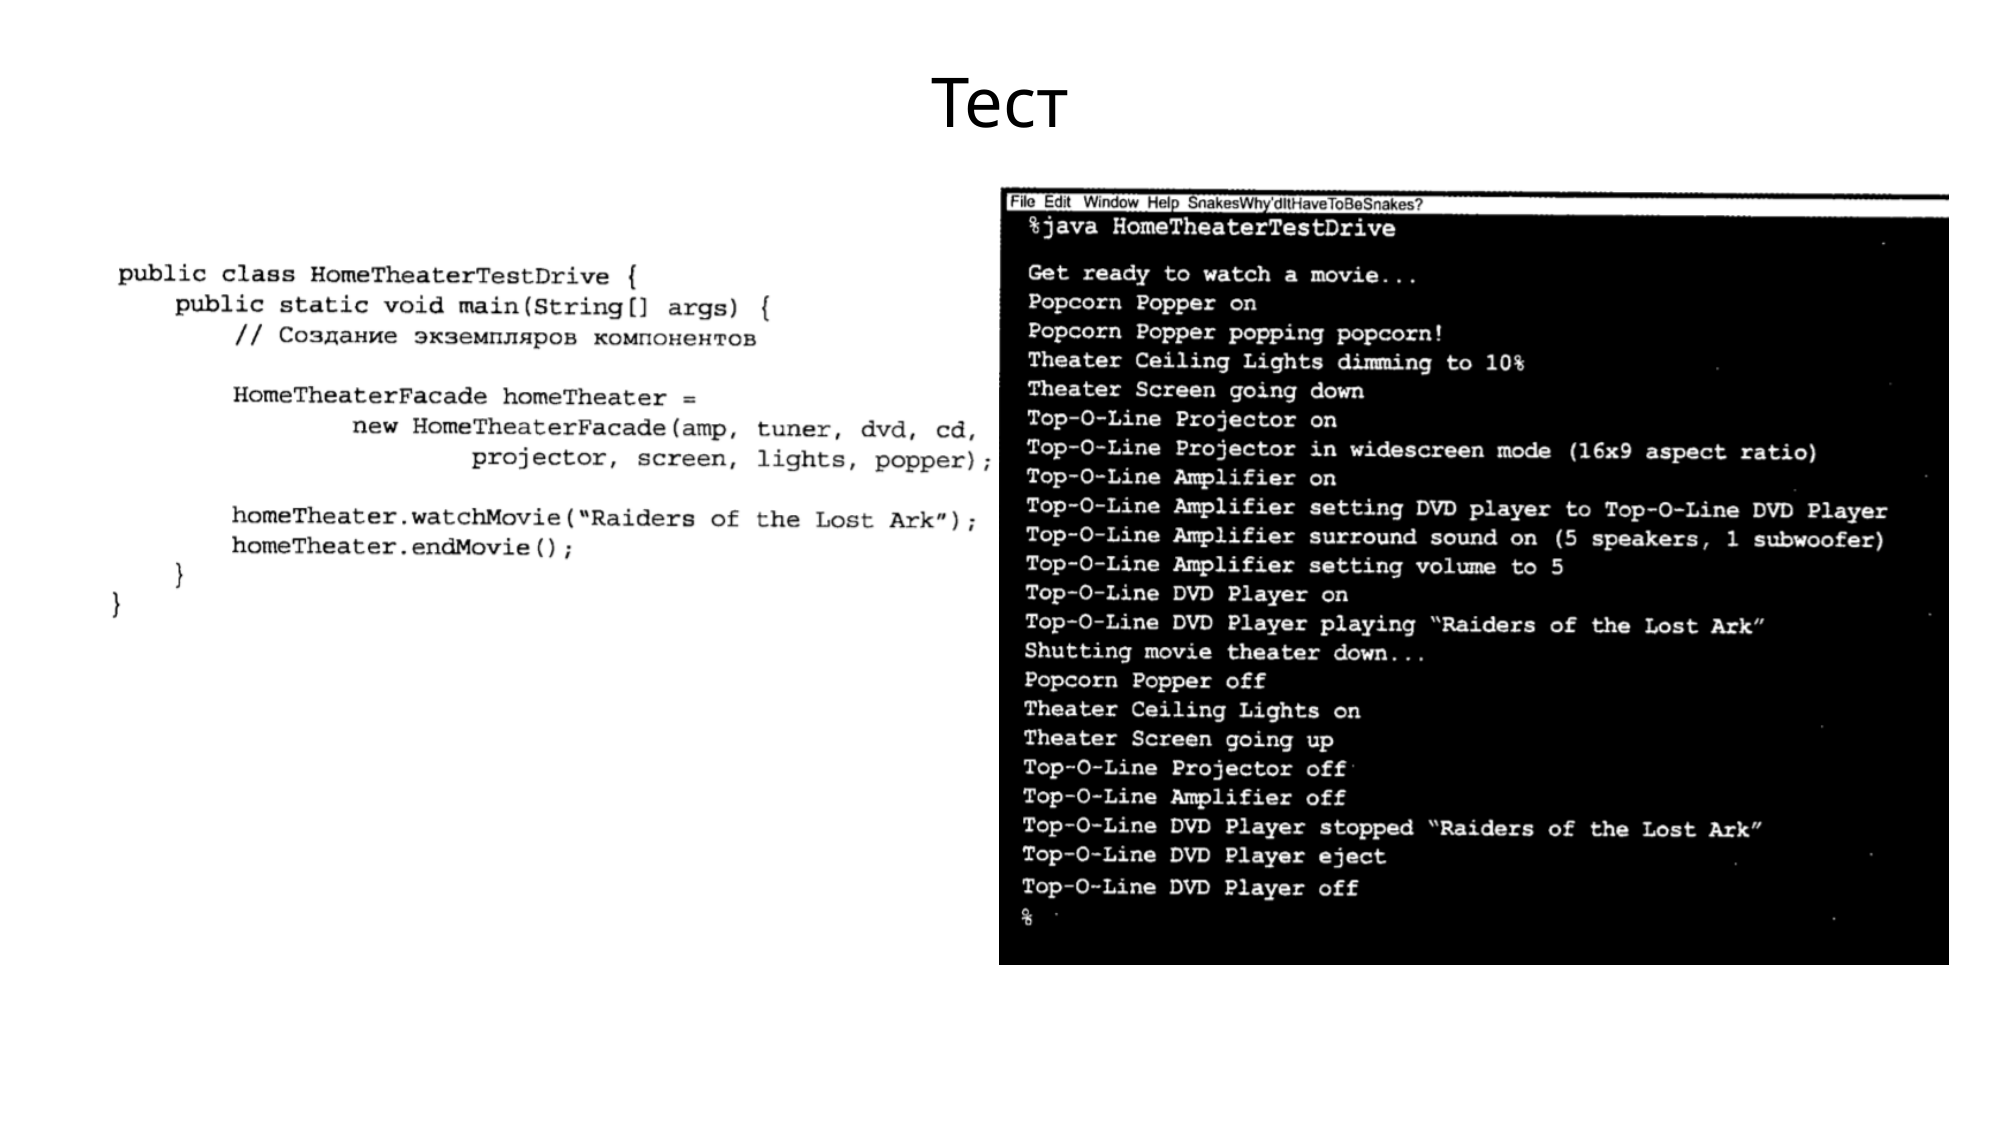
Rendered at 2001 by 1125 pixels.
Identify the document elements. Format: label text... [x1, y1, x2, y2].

picture [999, 183, 1949, 965]
title Тест [137, 59, 1863, 150]
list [93, 250, 999, 643]
